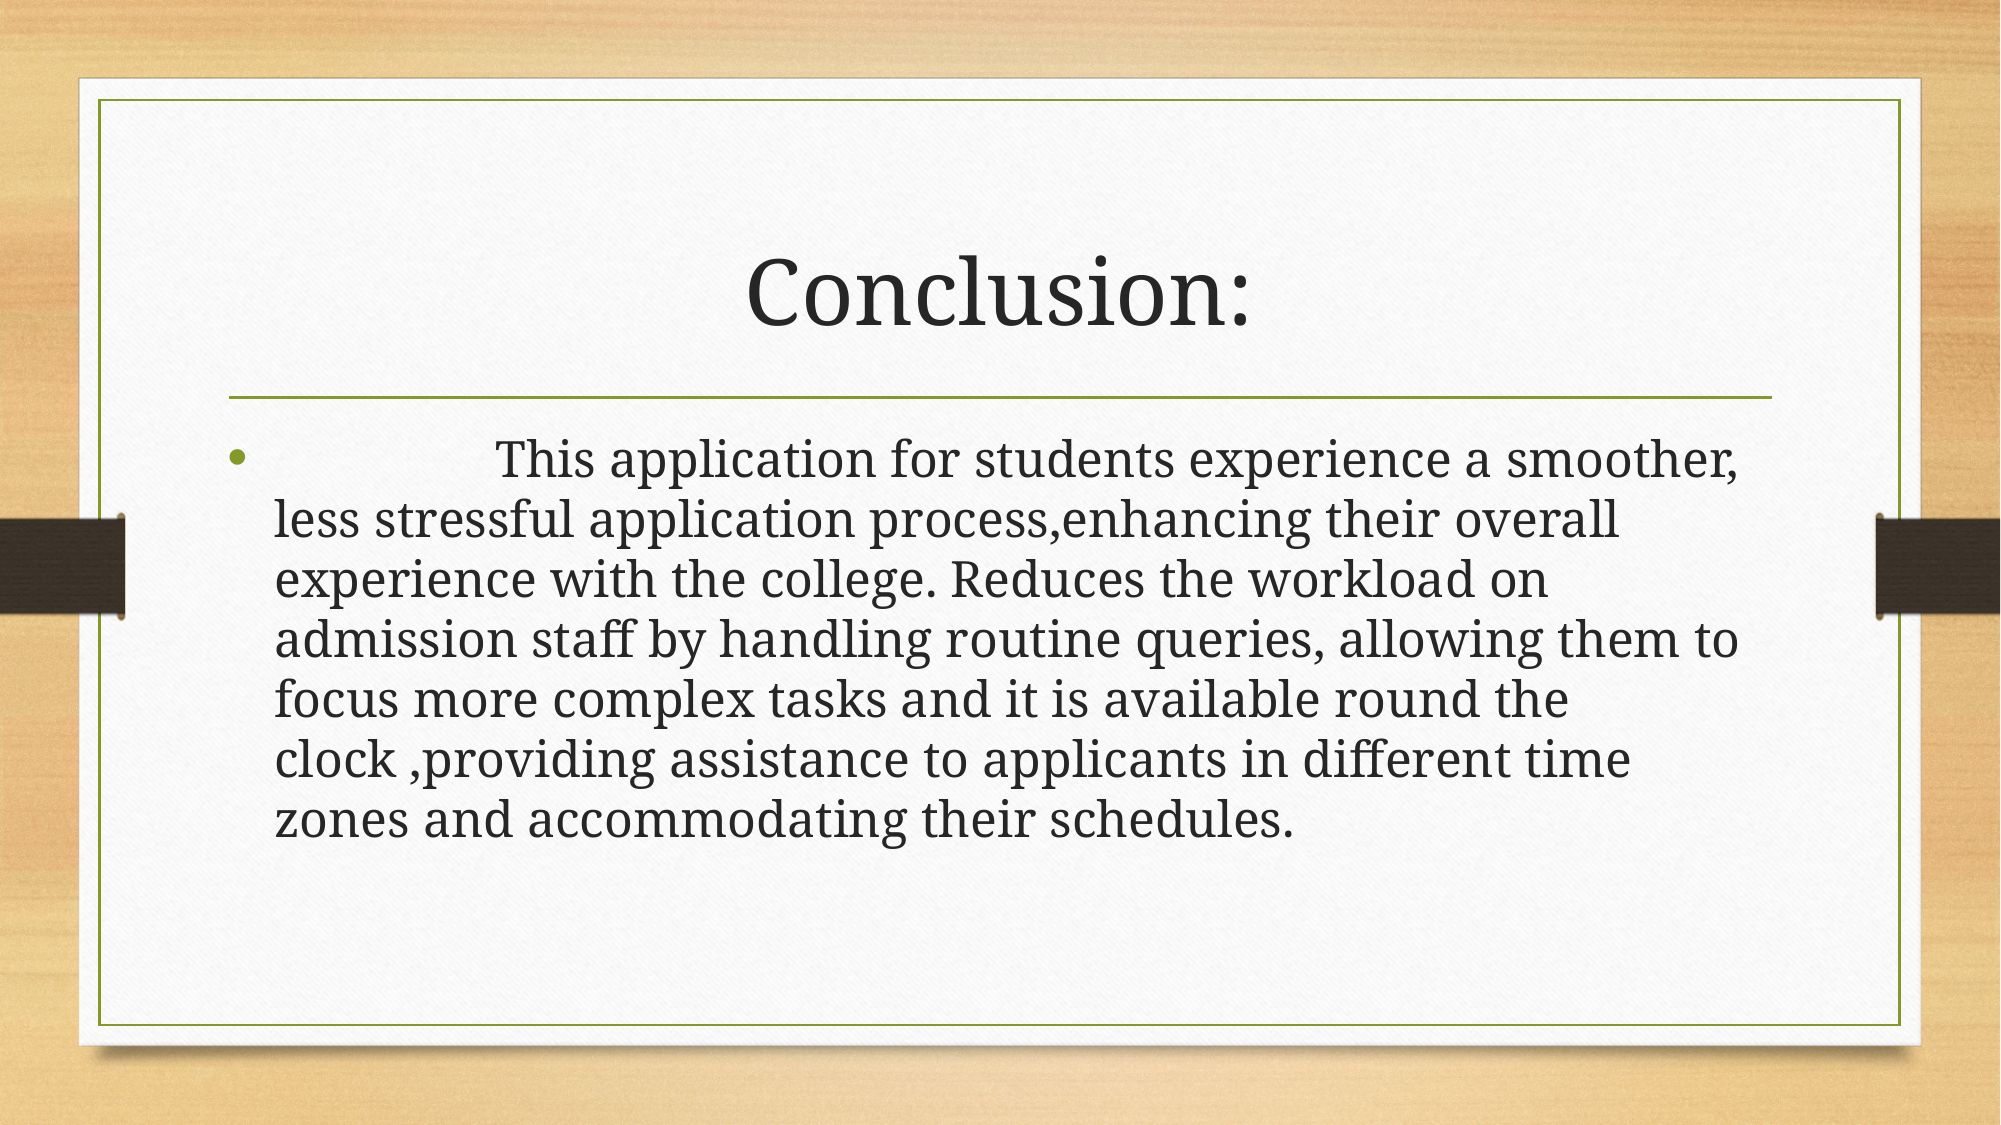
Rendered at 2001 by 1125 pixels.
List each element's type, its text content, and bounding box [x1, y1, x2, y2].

list This application for students experience a smoother, less stressful application process,enhancing their overall experience with the college. Reduces the workload on admission staff by handling routine queries, allowing them to focus more complex tasks and it is available round the clock ,providing assistance to applicants in different time zones and accommodating their schedules. [212, 419, 1788, 964]
picture [0, 0, 2001, 1125]
title Conclusion: [424, 182, 1576, 396]
